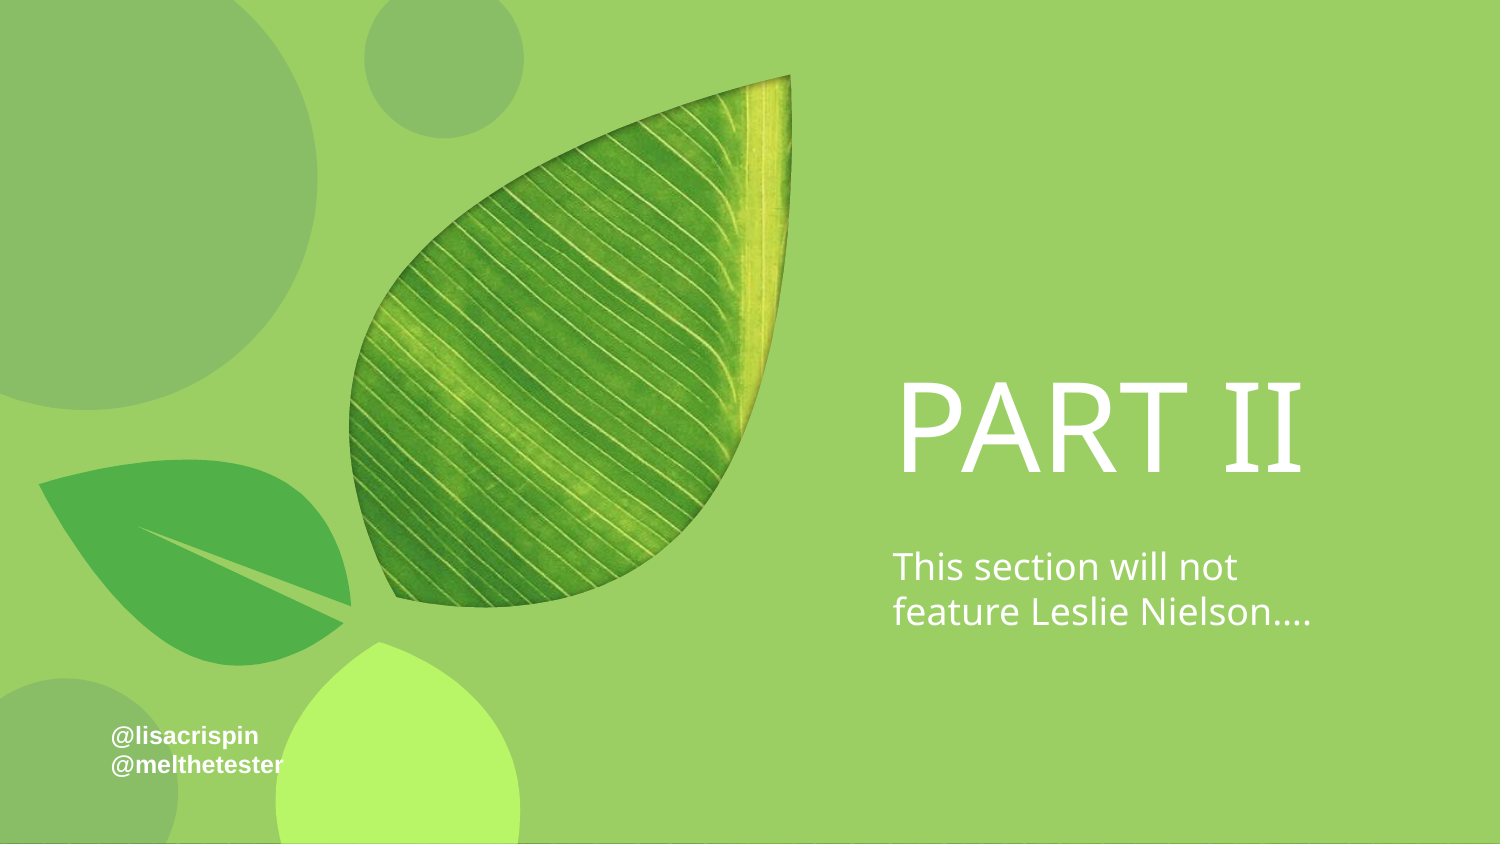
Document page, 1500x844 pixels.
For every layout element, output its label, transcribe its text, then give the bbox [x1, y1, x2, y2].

picture [349, 75, 792, 607]
title PART II [877, 322, 1388, 513]
subtitle This section will not feature Leslie Nielson…. [877, 528, 1388, 658]
